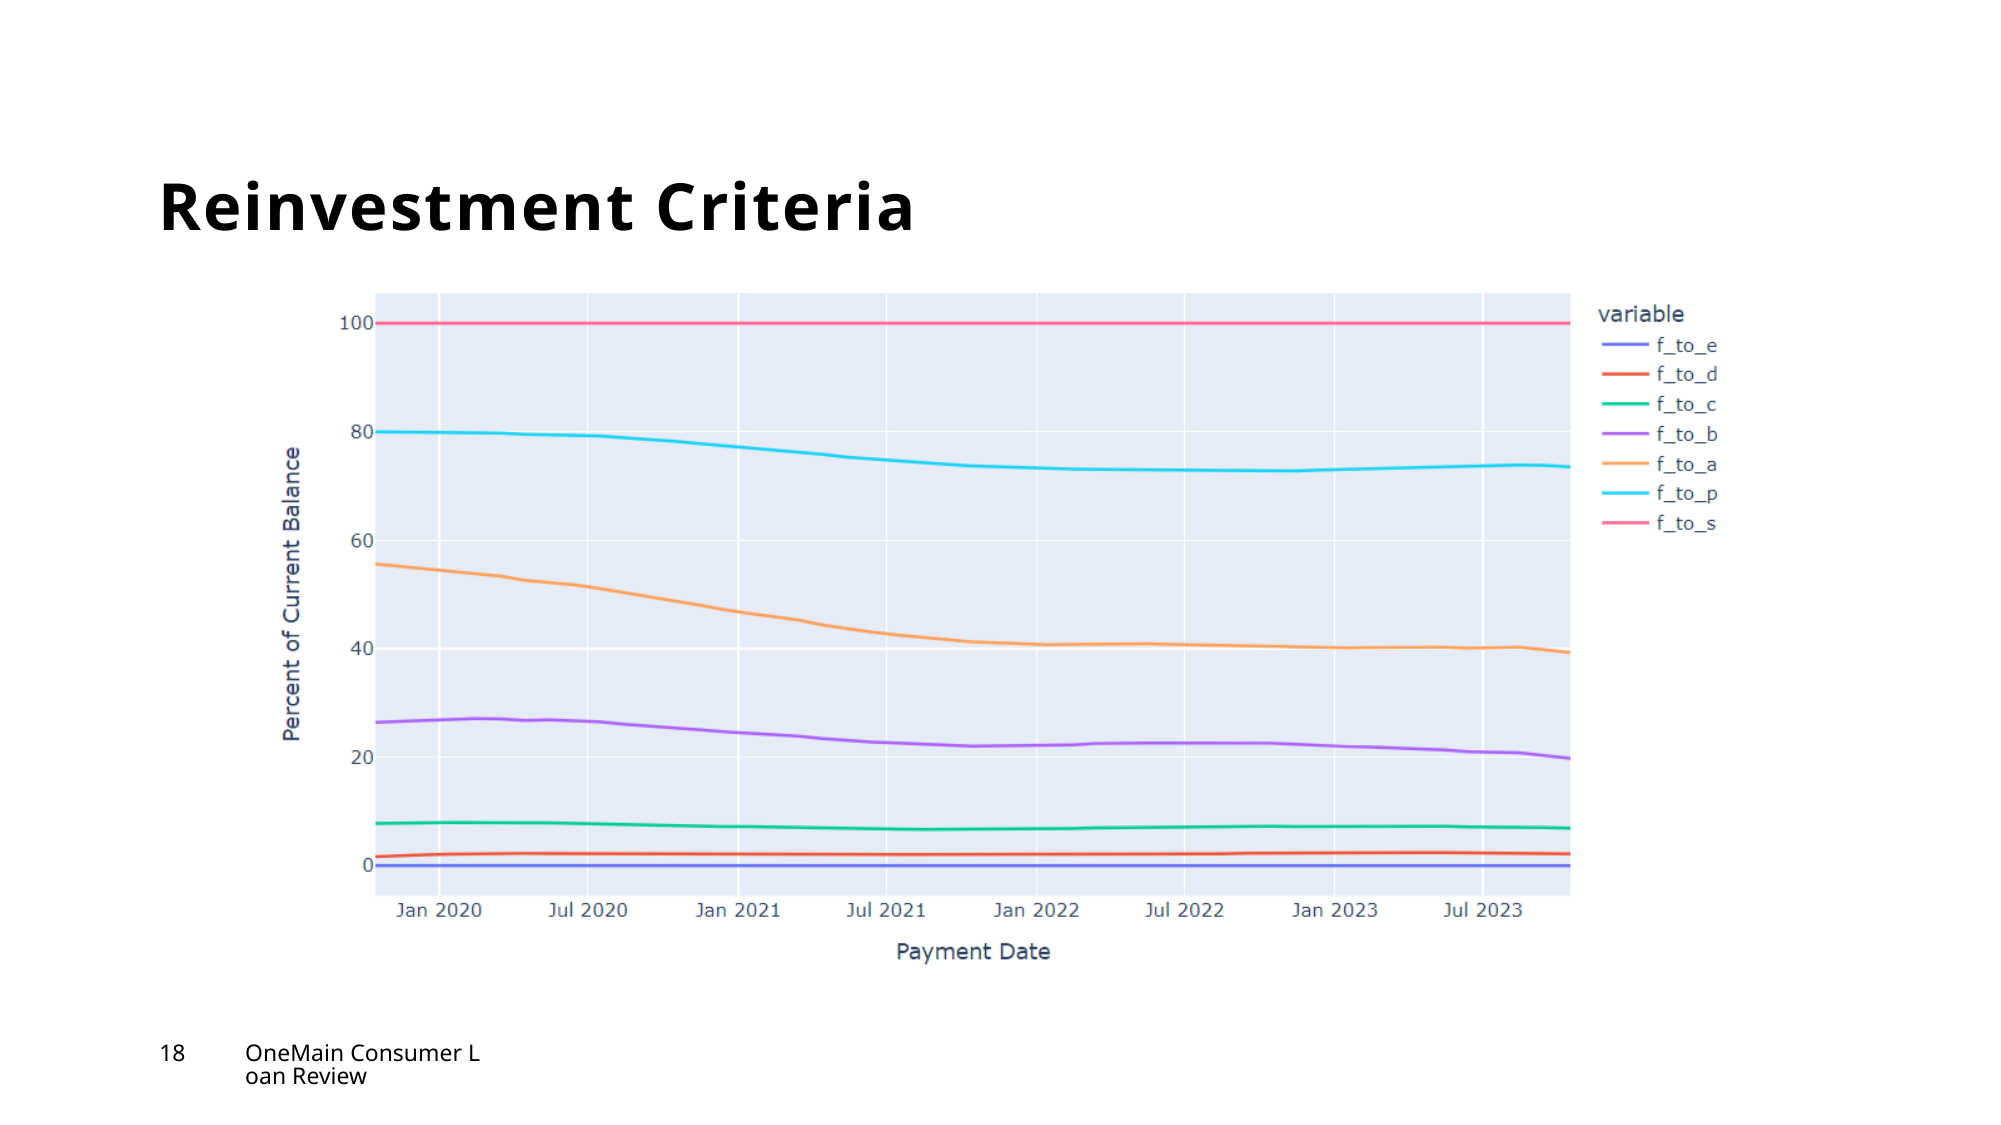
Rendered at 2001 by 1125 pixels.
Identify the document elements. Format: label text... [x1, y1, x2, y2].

picture [278, 292, 1722, 967]
title Reinvestment Criteria [158, 144, 969, 245]
footer OneMain Consumer Loan Review [246, 1038, 491, 1080]
slide_number 18 [159, 1038, 246, 1080]
